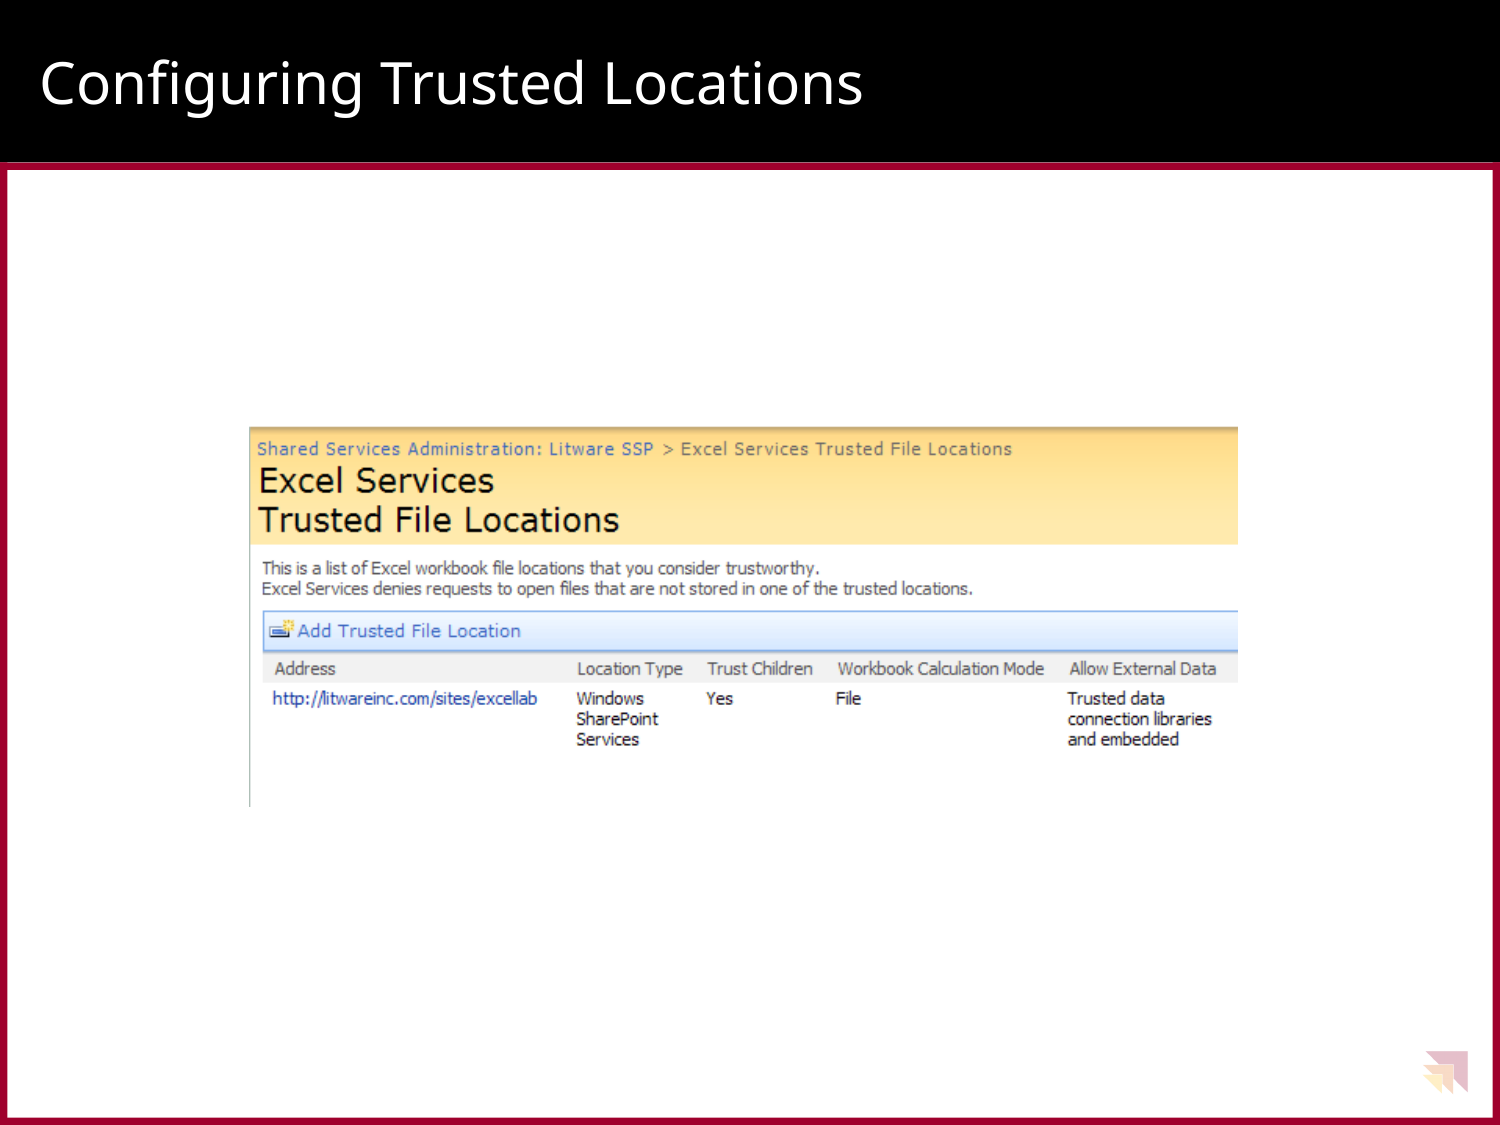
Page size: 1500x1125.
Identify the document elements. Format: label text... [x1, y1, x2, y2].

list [249, 424, 1238, 807]
title Configuring Trusted Locations [24, 12, 1438, 150]
